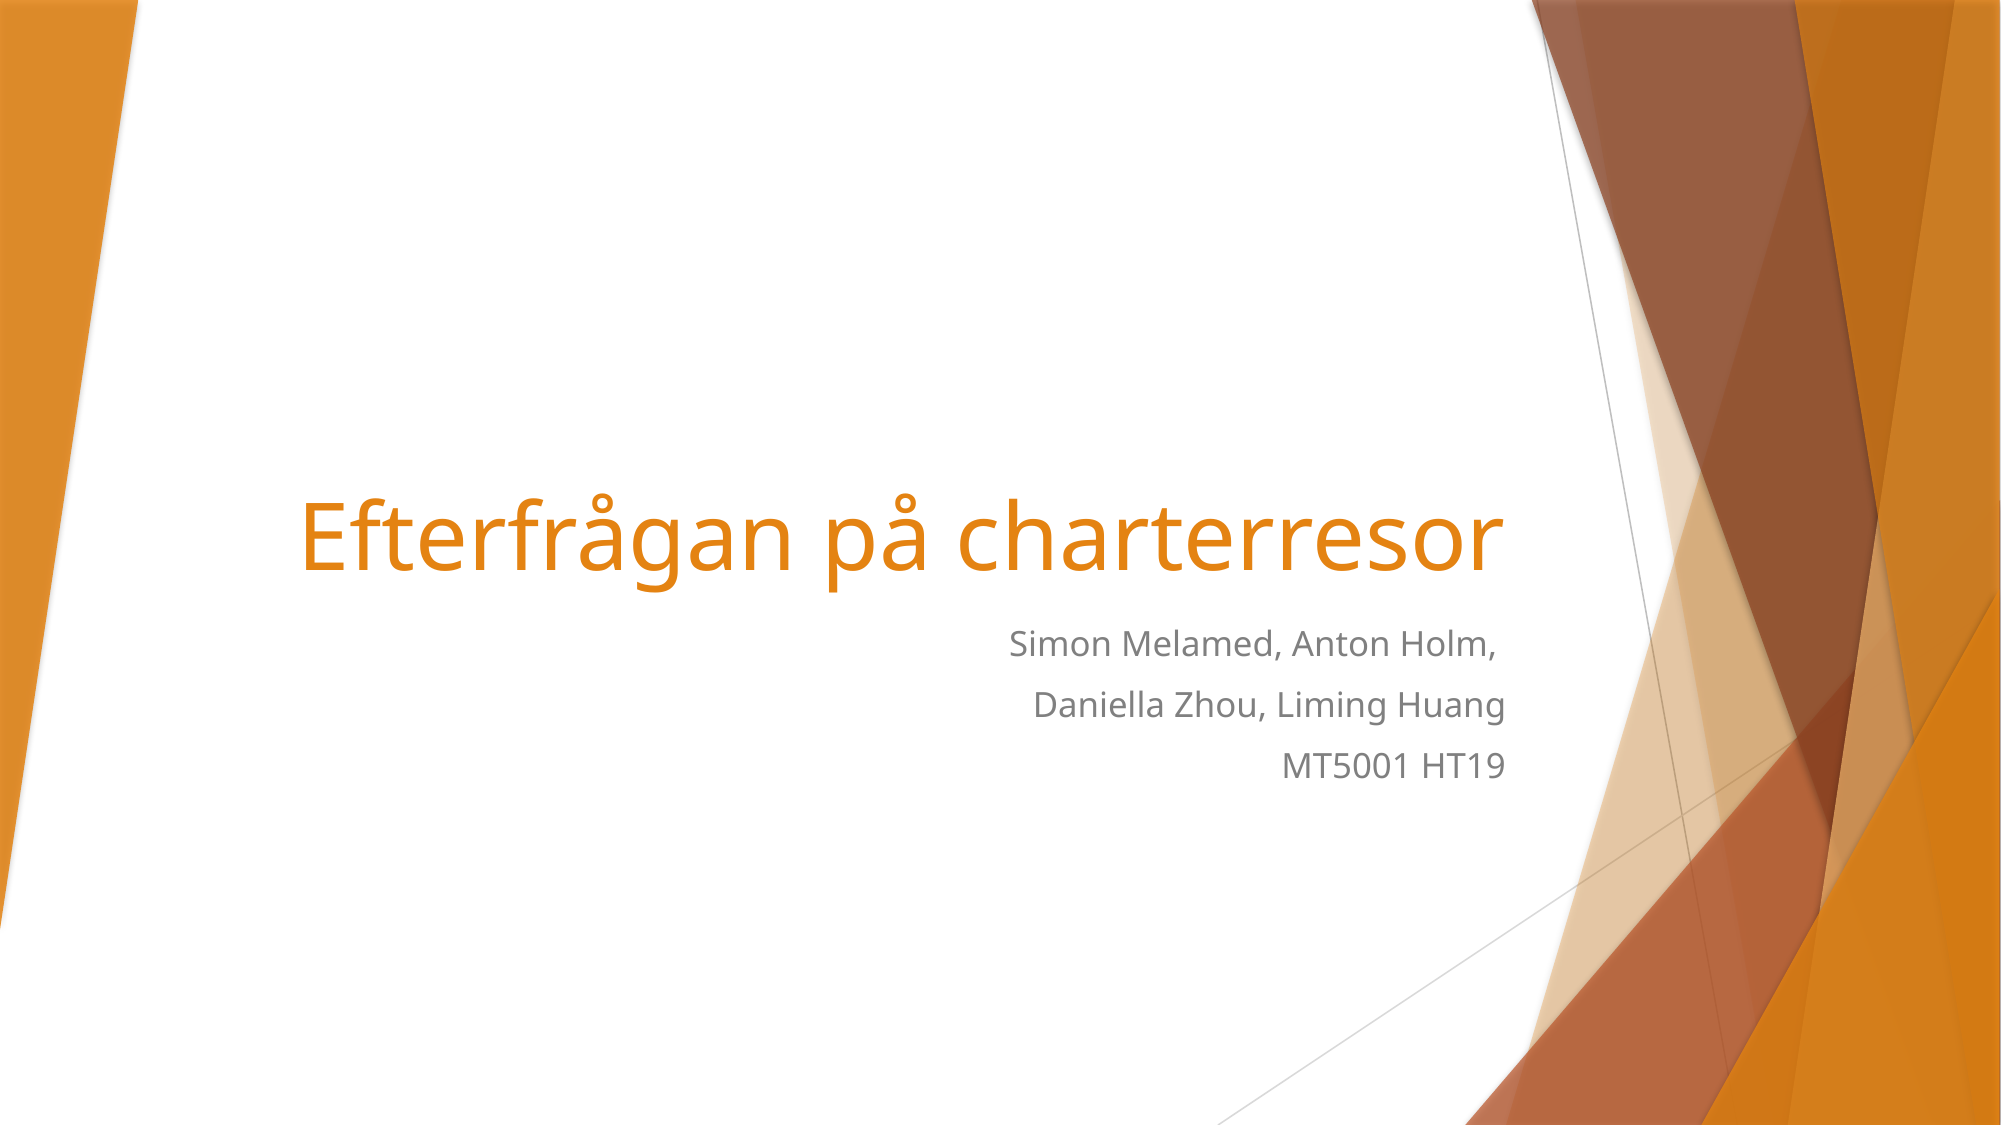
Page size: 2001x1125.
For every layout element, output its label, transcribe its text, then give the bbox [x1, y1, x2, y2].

title Efterfrågan på charterresor [247, 326, 1522, 597]
subtitle Simon Melamed, Anton Holm, Daniella Zhou, Liming Huang MT5001 HT19 [247, 613, 1522, 794]
